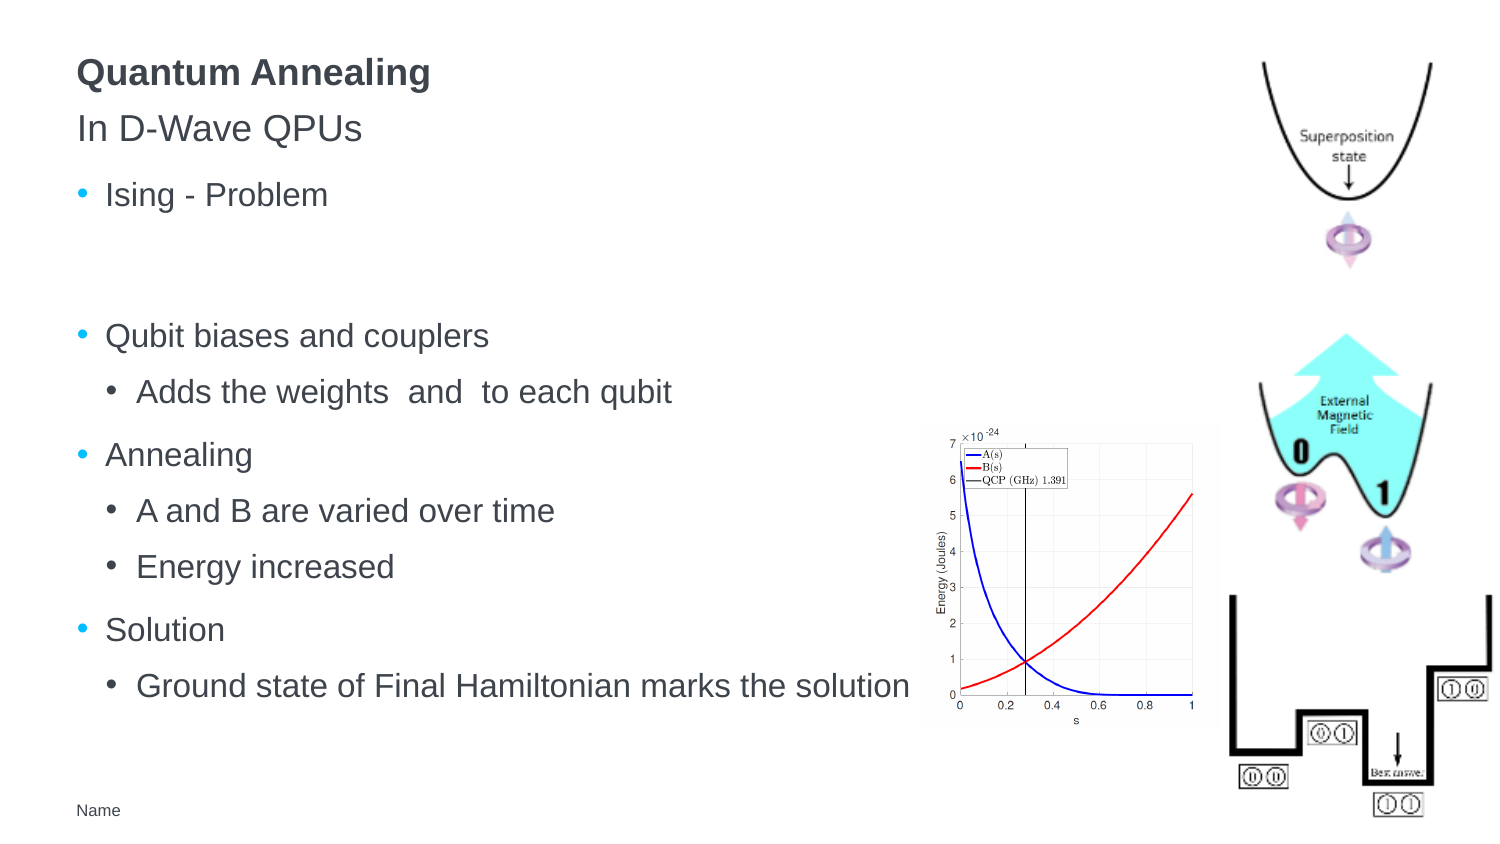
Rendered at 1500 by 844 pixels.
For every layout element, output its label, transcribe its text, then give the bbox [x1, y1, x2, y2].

footer Name [76, 799, 1072, 821]
picture [922, 13, 1500, 830]
list In D-Wave QPUs [76, 94, 1202, 140]
title Quantum Annealing [76, 53, 1202, 94]
